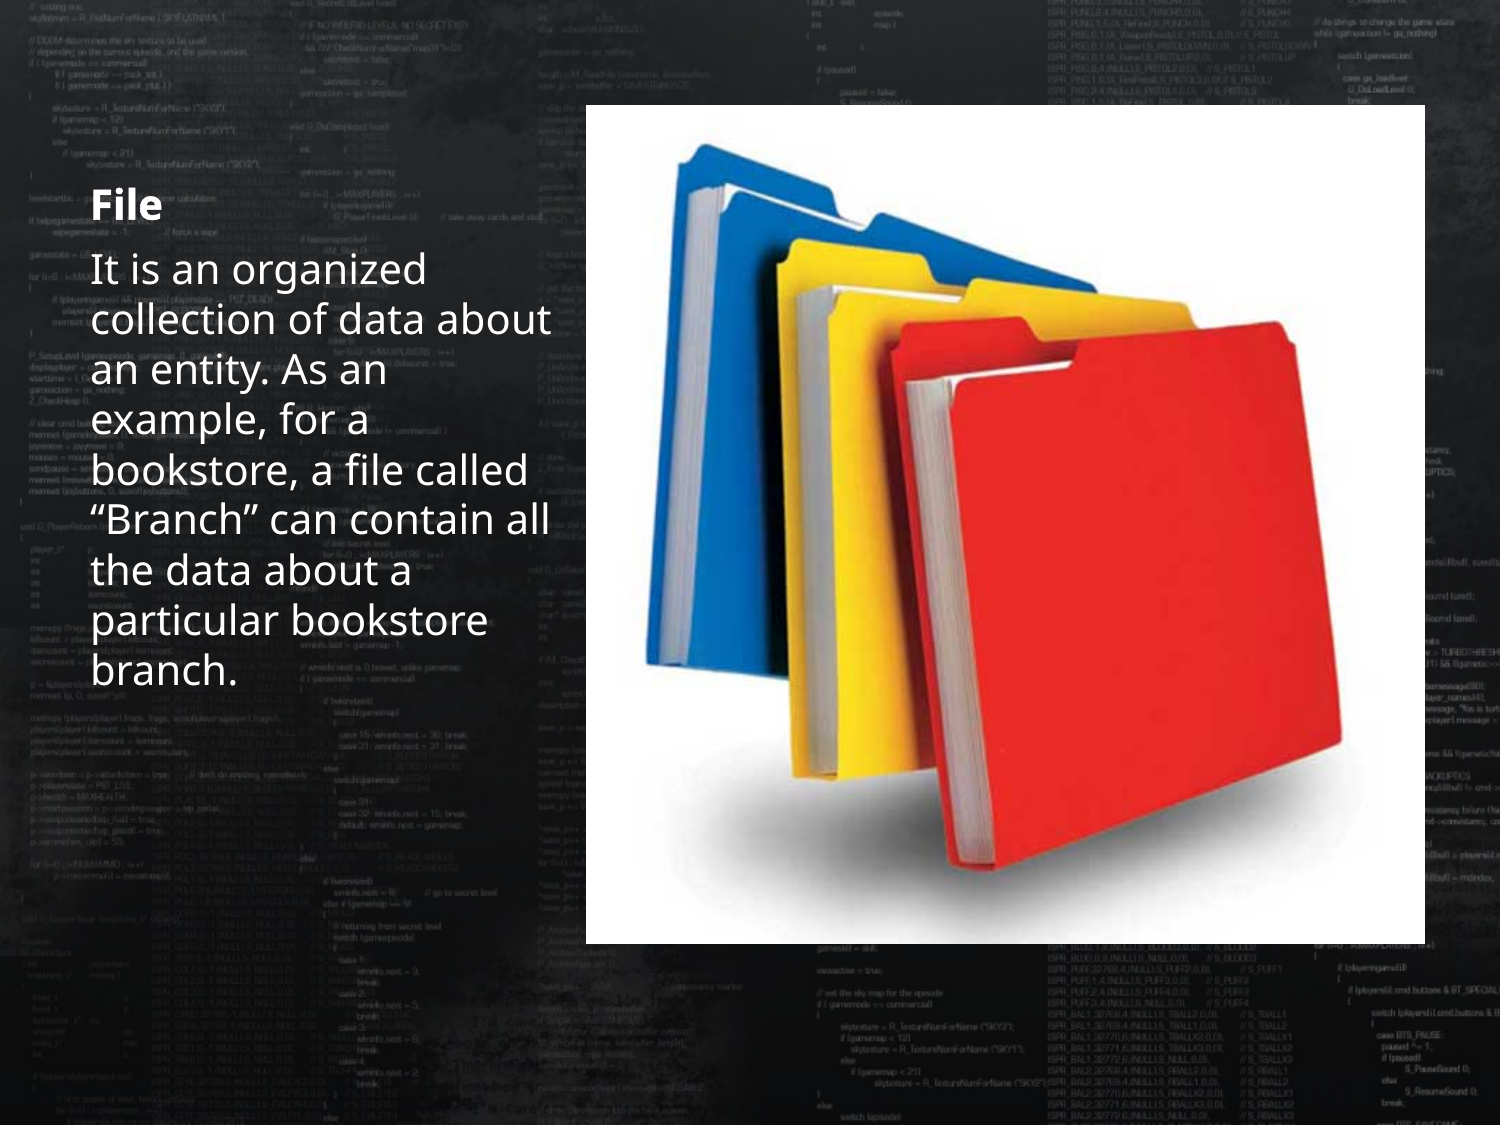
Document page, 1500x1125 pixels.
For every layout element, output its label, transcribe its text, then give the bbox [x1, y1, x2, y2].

list It is an organized collection of data about an entity. As an example, for a bookstore, a file called “Branch” can contain all the data about a particular bookstore branch. [75, 235, 569, 1005]
picture [0, 0, 1500, 1125]
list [586, 105, 1426, 945]
title File [75, 44, 569, 235]
